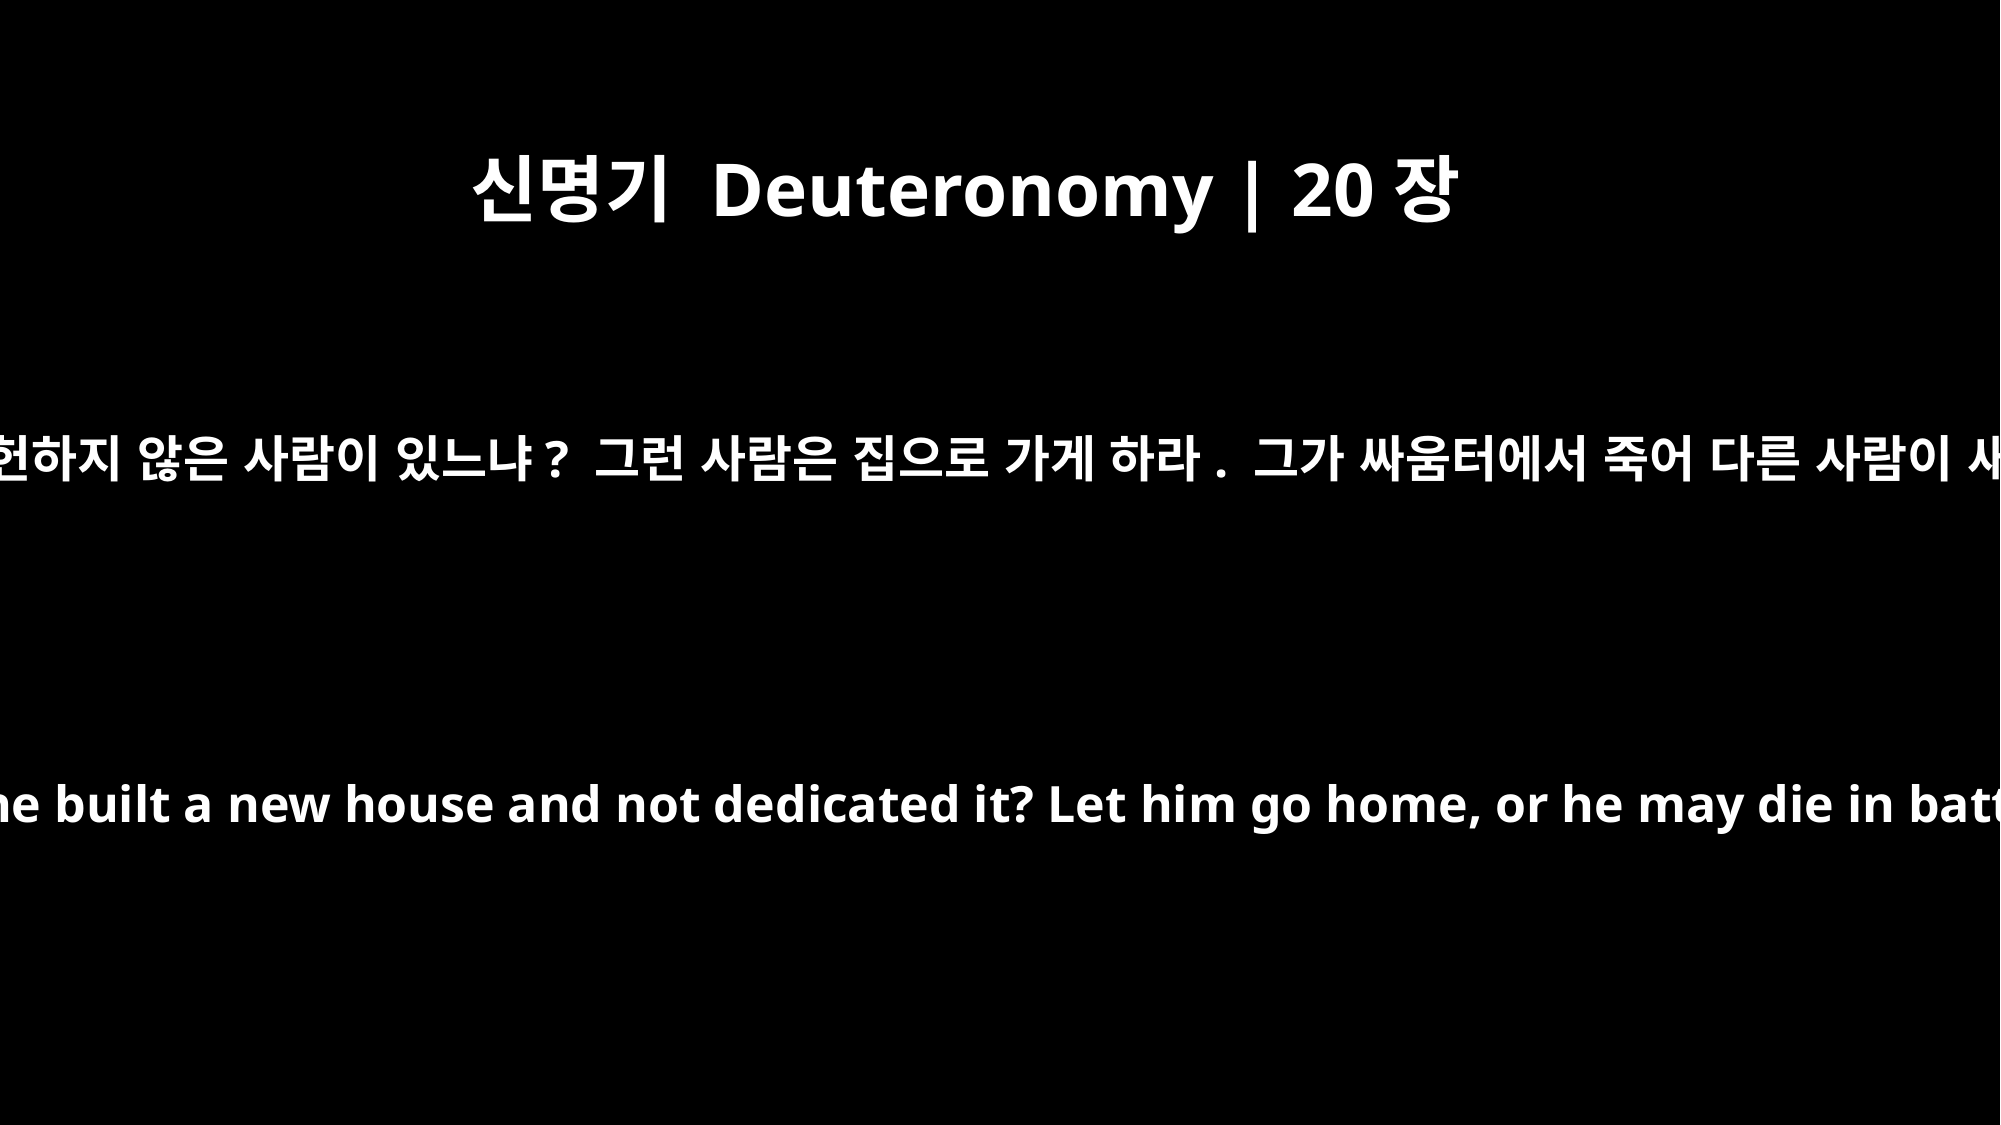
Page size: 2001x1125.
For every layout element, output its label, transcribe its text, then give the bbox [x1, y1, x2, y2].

text_box 5 장교들은 군대에 말하라. ‘새 집을 짓고 봉헌하지 않은 사람이 있느냐? 그런 사람은 집으로 가게 하라. 그가 싸움터에서 죽어 다른 사람이 새 집을 봉헌하지 못하게 하기 위함이다. [0, 359, 2000, 495]
text_box The officers shall say to the army: "Has anyone built a new house and not dedicated it? Let him go home, or he may die in battle and someone else may dedicate it. [0, 764, 2000, 840]
text_box 신명기 Deuteronomy | 20장 [456, 136, 1476, 239]
